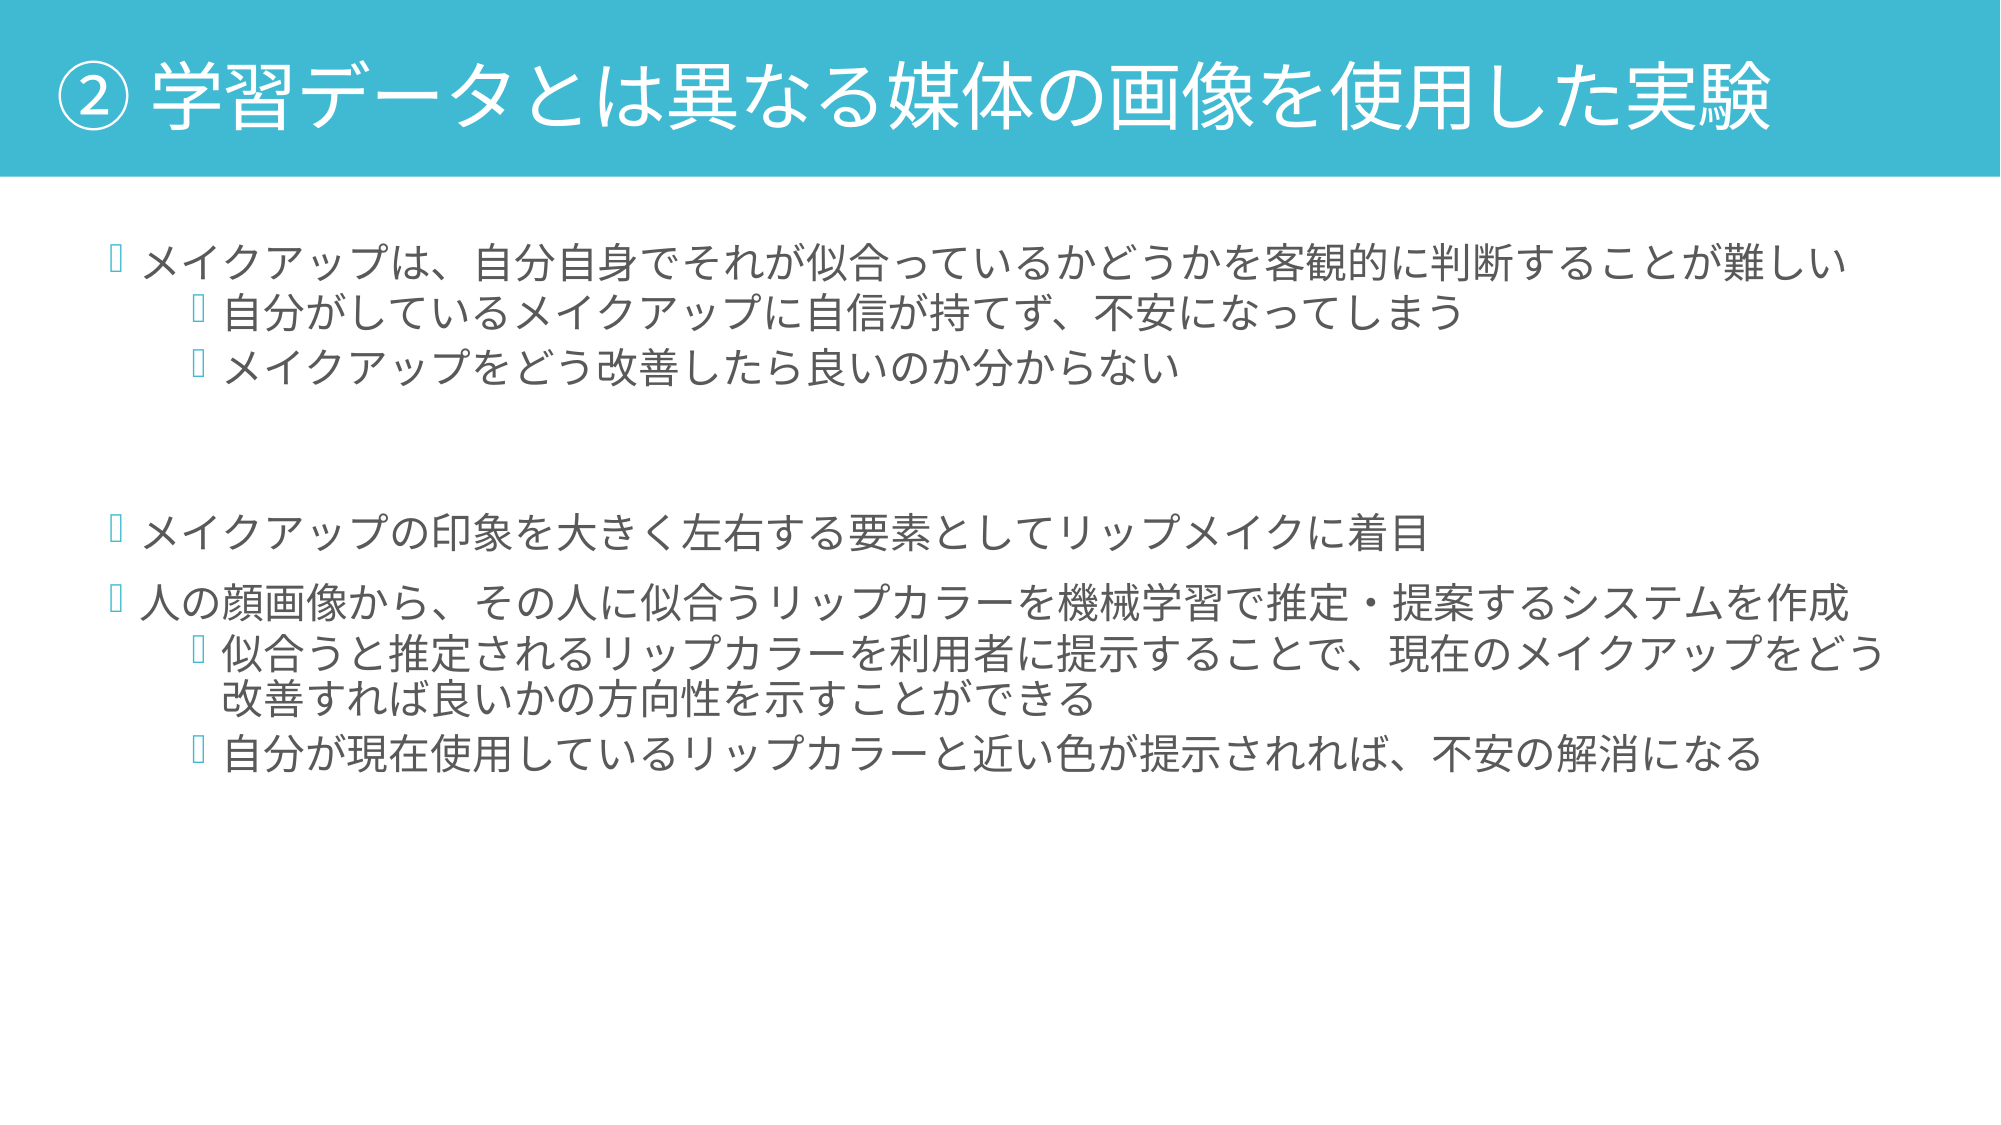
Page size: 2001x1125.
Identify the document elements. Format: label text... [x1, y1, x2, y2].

text_box ②学習データとは異なる媒体の画像を使用した実験 [41, 52, 1853, 180]
text_box [0, 0, 2000, 177]
text_box メイクアップは、自分自身でそれが似合っているかどうかを客観的に判断することが難しい 自分がしているメイクアップに自信が持てず、不安になってしまう メイクアップをどう改善したら良いのか分からない メイクアップの印象を大きく左右する要素としてリップメイクに着目 人の顔画像から、その人に似合うリップカラーを機械学習で推定・提案するシステムを作成 似合うと推定されるリップカラーを利用者に提示することで、現在のメイクアップをどう改善すれば良いかの方向性を示すことができる 自分が現在使用しているリップカラーと近い色が提示されれば、不安の解消になる [94, 234, 1906, 1075]
